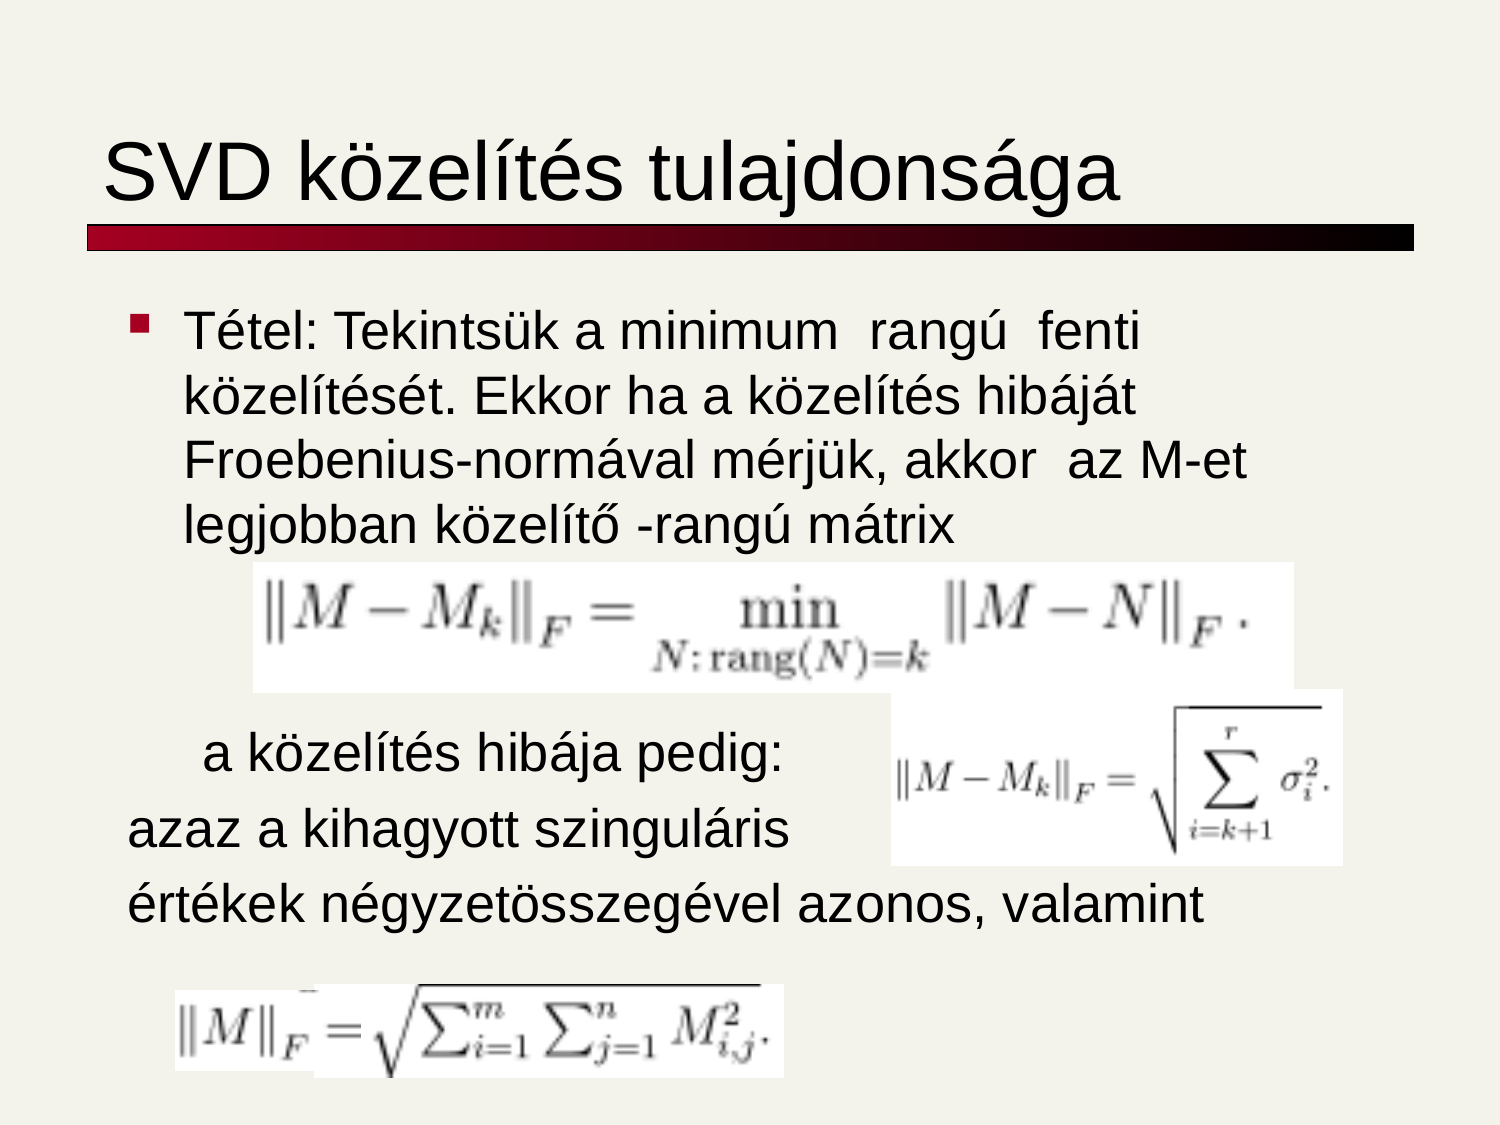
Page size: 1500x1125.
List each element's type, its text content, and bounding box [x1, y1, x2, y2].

title SVD közelítés tulajdonsága [87, 62, 1413, 225]
picture [253, 561, 1343, 866]
picture [174, 984, 784, 1078]
